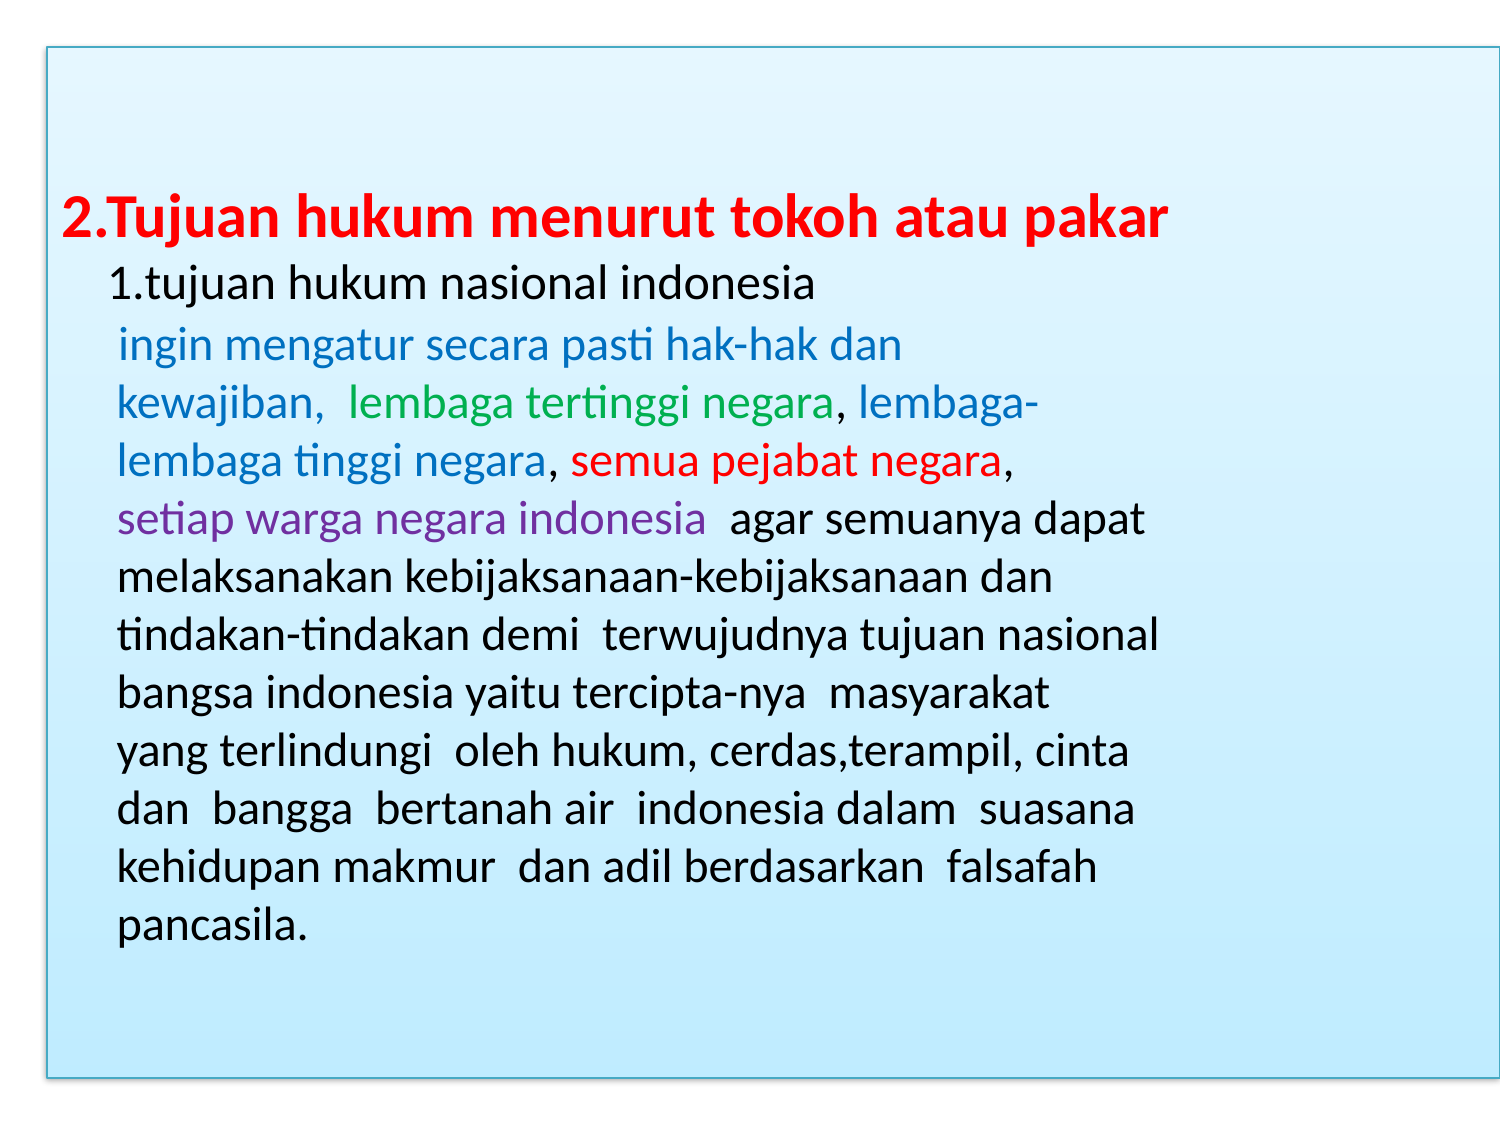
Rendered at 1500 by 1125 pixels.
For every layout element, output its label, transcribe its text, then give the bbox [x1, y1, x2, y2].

title 2.Tujuan hukum menurut tokoh atau pakar 1.tujuan hukum nasional indonesia ingin mengatur secara pasti hak-hak dan kewajiban, lembaga tertinggi negara, lembaga- lembaga tinggi negara, semua pejabat negara, setiap warga negara indonesia agar semuanya dapat melaksanakan kebijaksanaan-kebijaksanaan dan tindakan-tindakan demi terwujudnya tujuan nasional bangsa indonesia yaitu tercipta-nya masyarakat yang terlindungi oleh hukum, cerdas,terampil, cinta dan bangga bertanah air indonesia dalam suasana kehidupan makmur dan adil berdasarkan falsafah pancasila. [46, 46, 1500, 1079]
